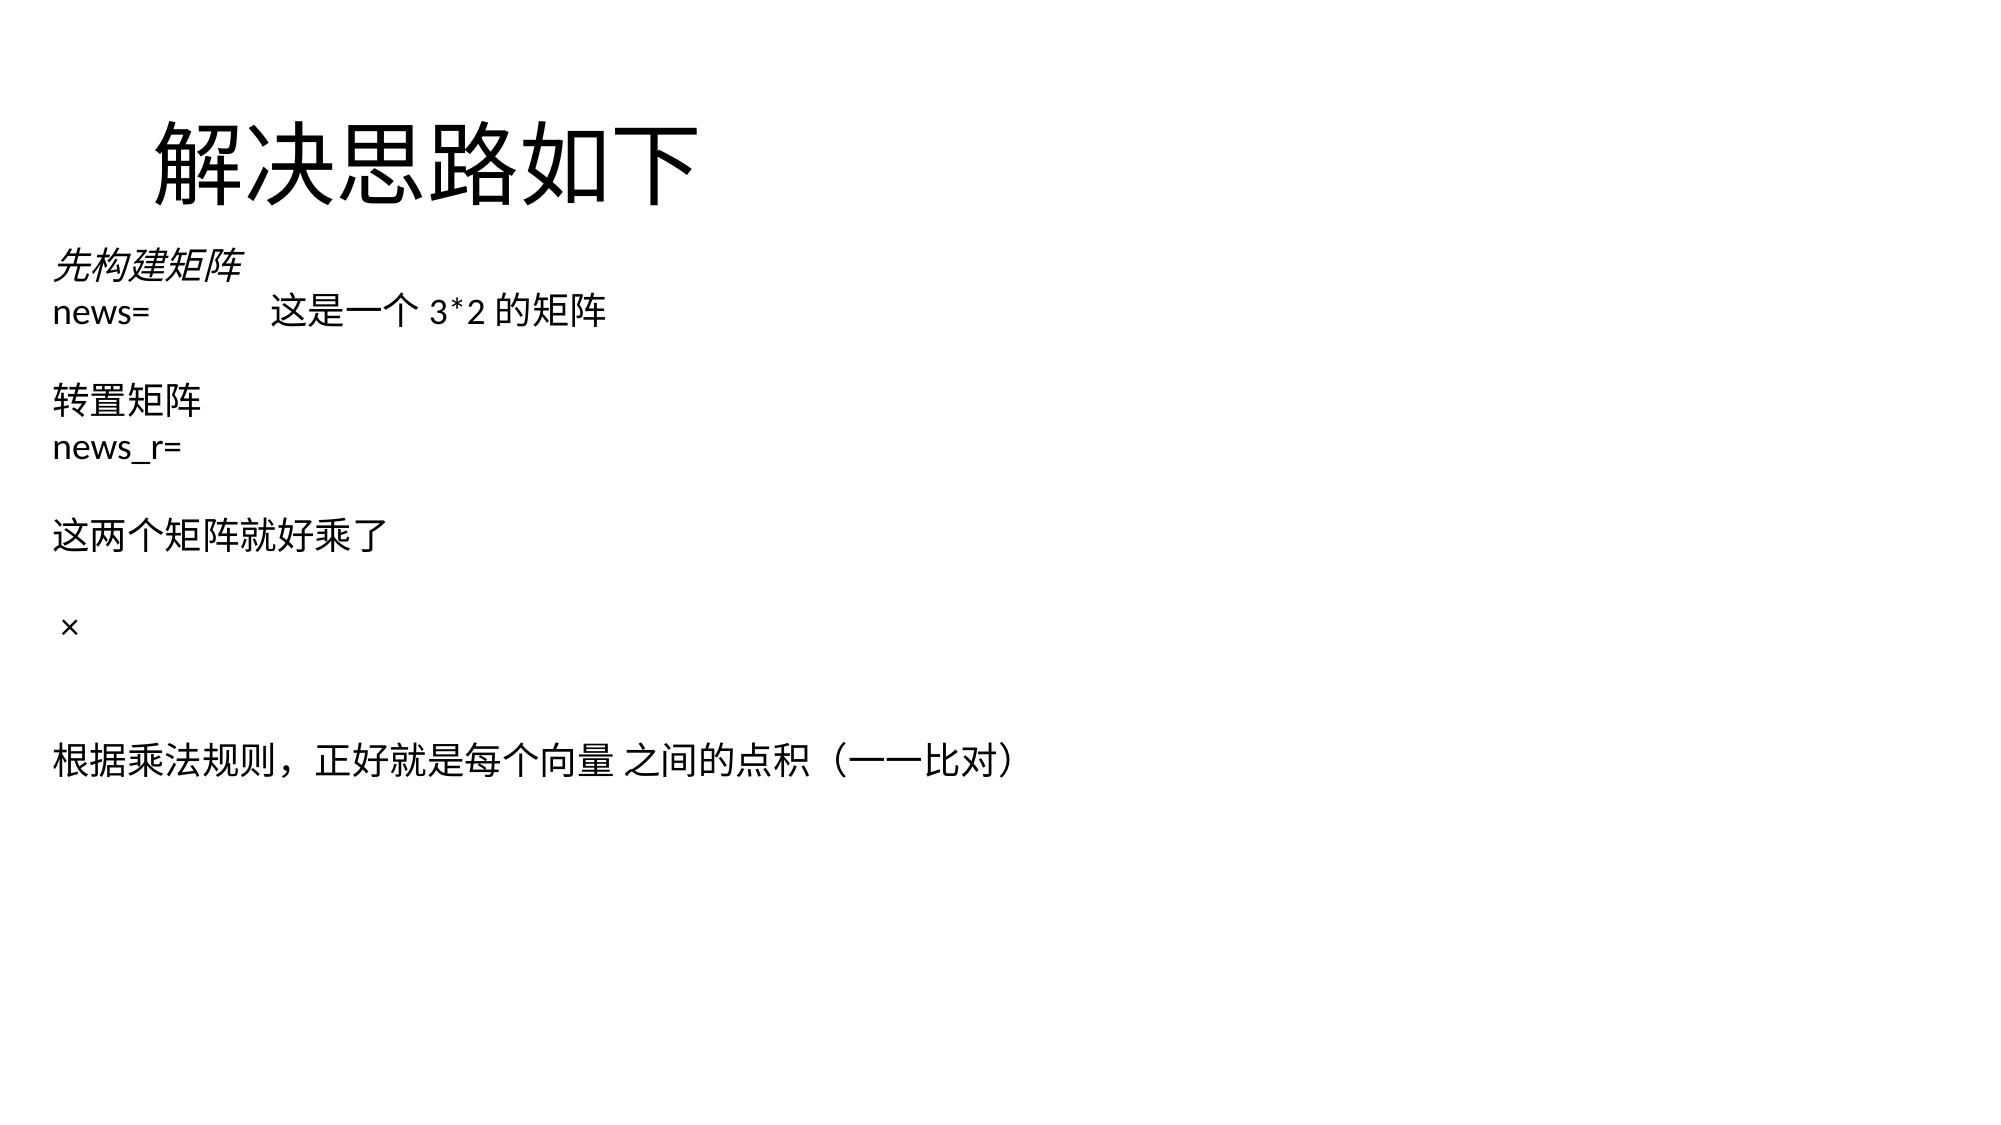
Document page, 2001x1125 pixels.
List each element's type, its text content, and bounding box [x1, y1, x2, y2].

title 解决思路如下 [137, 59, 1863, 278]
